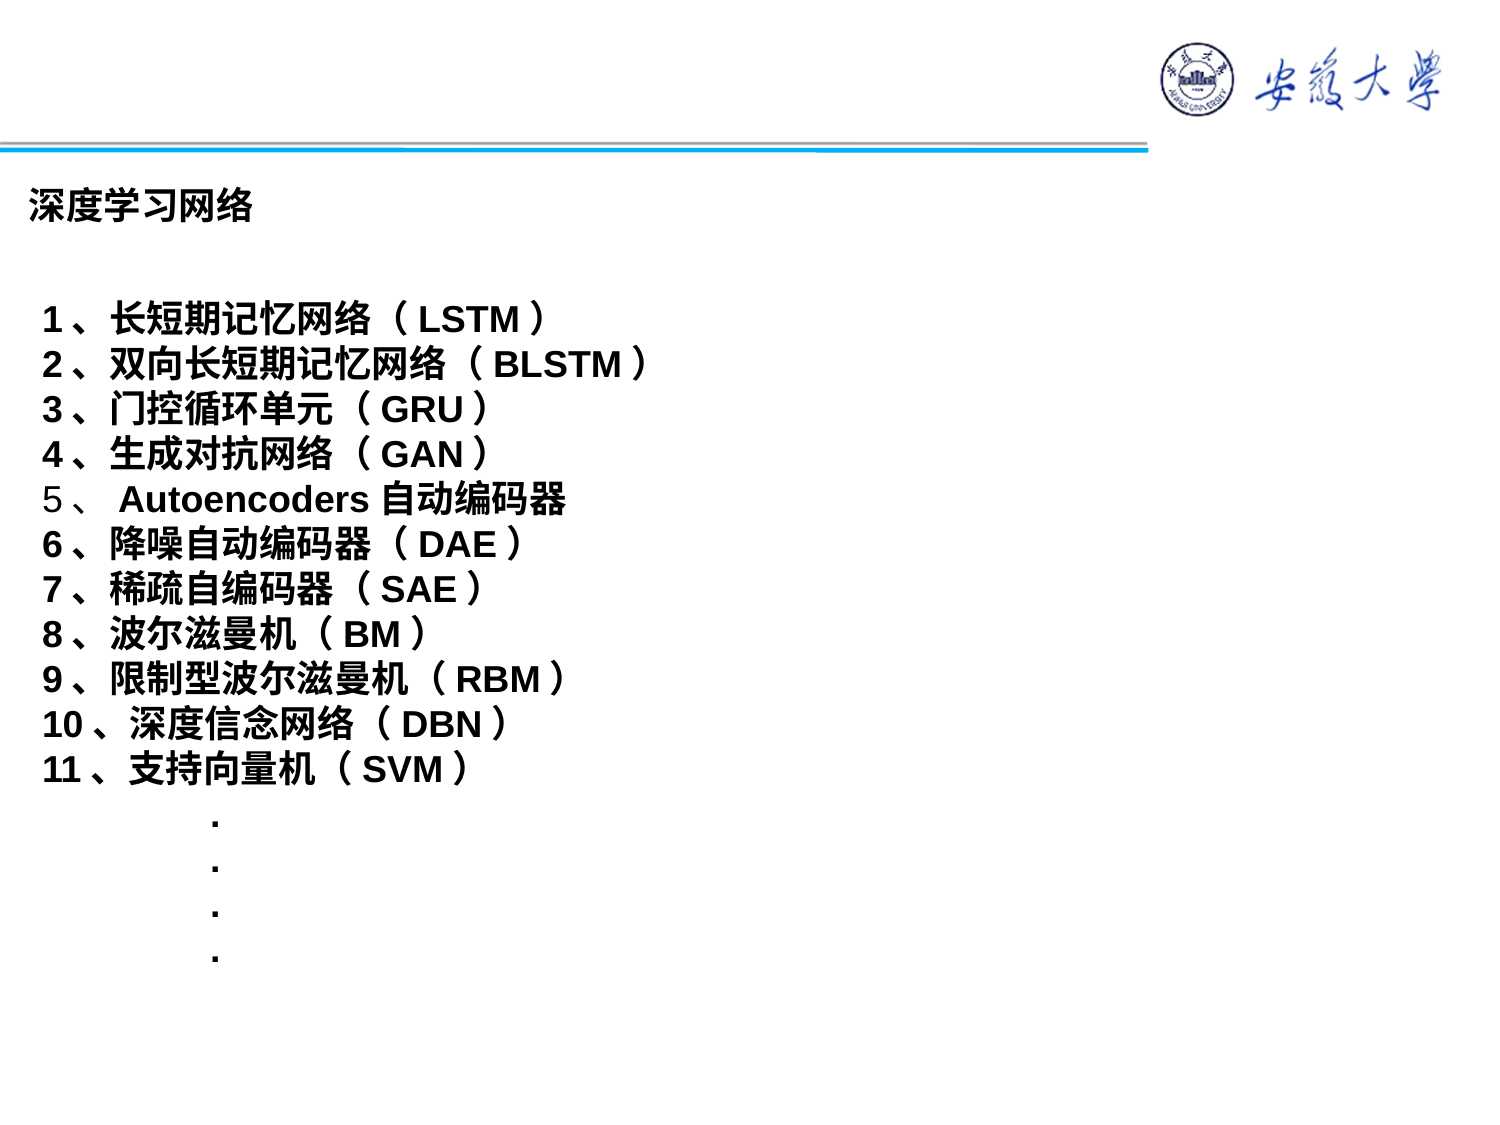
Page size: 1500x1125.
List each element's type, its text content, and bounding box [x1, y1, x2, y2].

picture [1149, 37, 1465, 121]
text_box 1、长短期记忆网络（LSTM） 2、双向长短期记忆网络（BLSTM） 3、门控循环单元（GRU） 4、生成对抗网络（GAN） 5、Autoencoders自动编码器 6、降噪自动编码器（DAE） 7、稀疏自编码器（SAE） 8、波尔滋曼机（BM） 9、限制型波尔滋曼机（RBM） 10、深度信念网络（DBN） 11、支持向量机（SVM） . . . . [27, 287, 684, 978]
text_box 深度学习网络 [13, 174, 269, 235]
